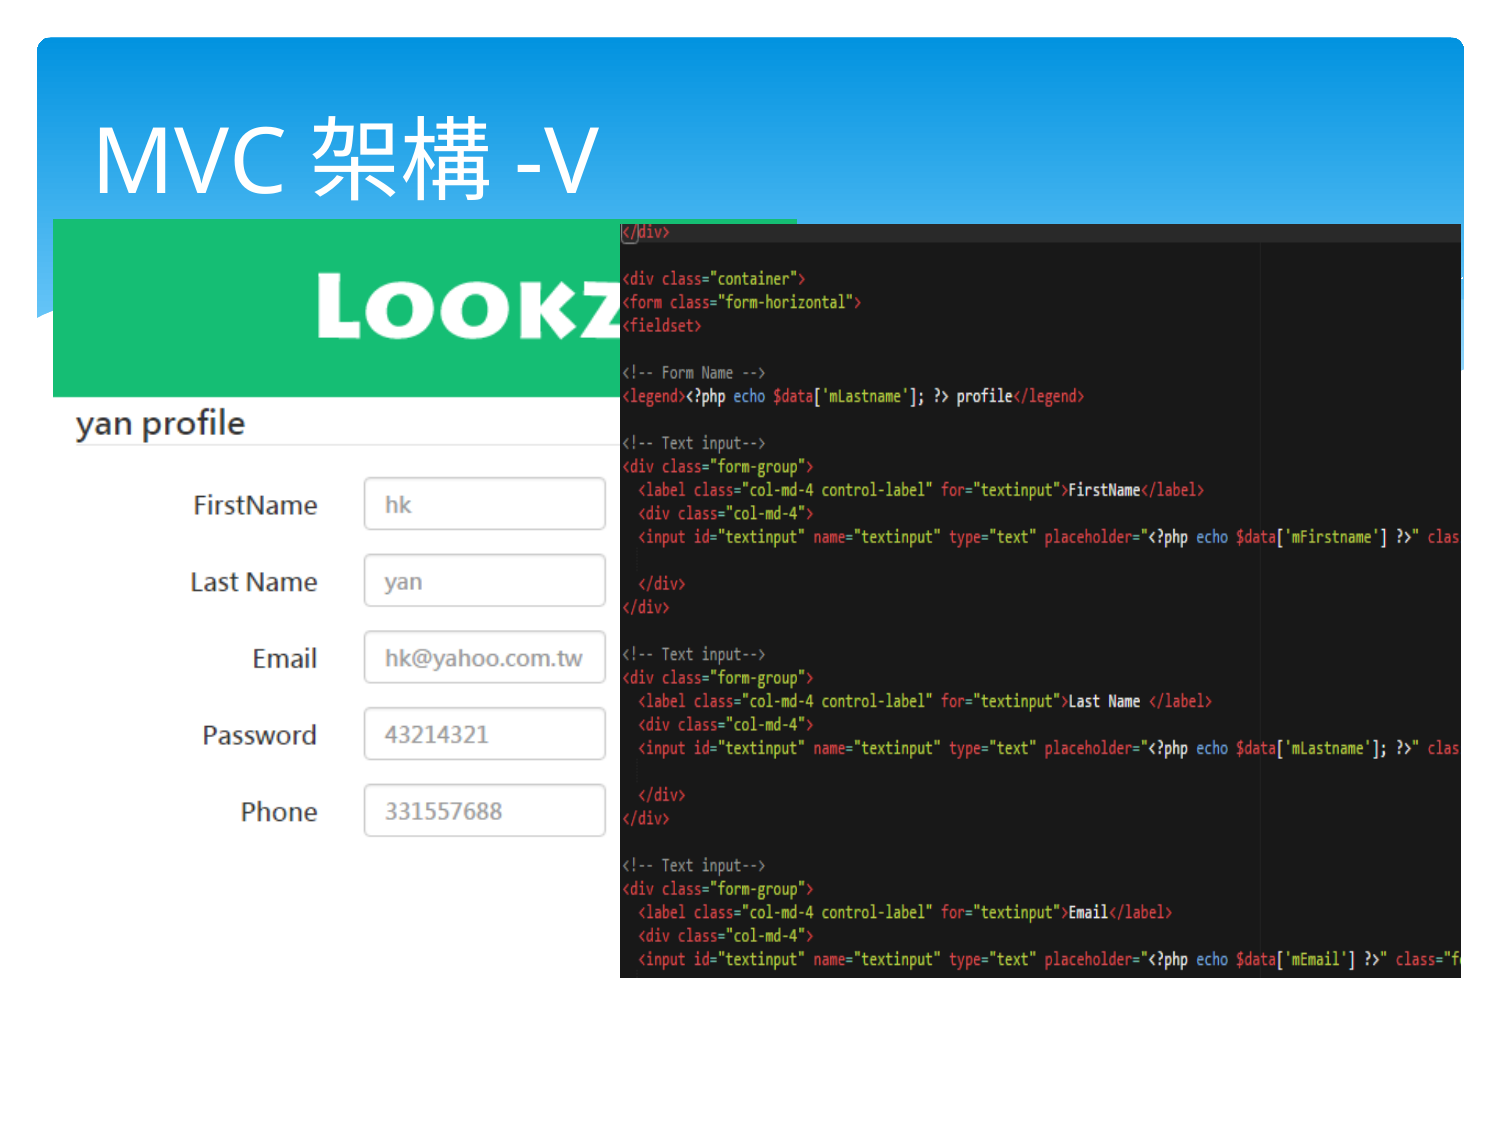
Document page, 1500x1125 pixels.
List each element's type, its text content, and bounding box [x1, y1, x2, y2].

title MVC架構-V [76, 54, 1427, 222]
picture [52, 219, 1462, 978]
